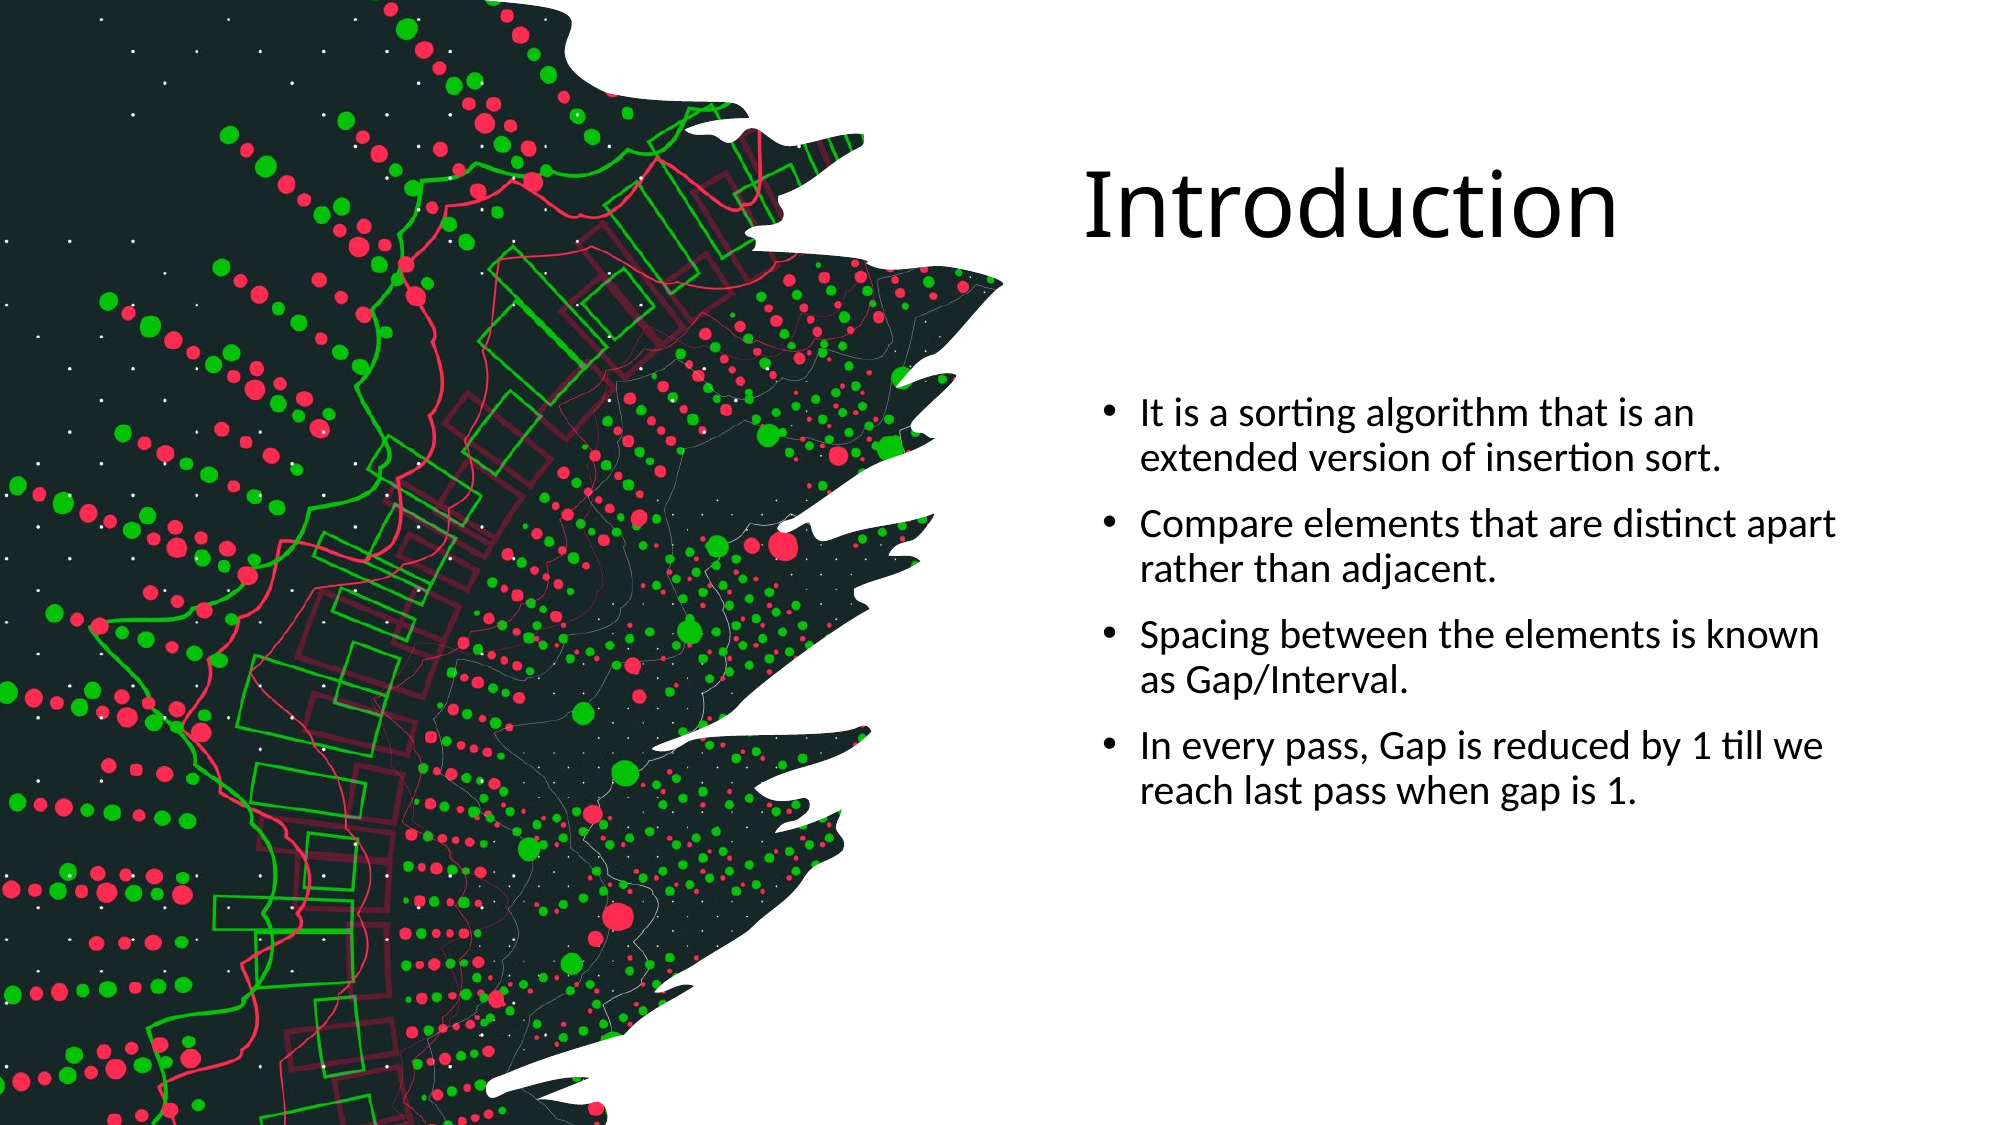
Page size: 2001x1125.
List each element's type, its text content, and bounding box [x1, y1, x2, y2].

text_box [1004, 0, 2000, 1125]
picture [0, 0, 1004, 1125]
title Introduction [1068, 59, 1863, 357]
subtitle It is a sorting algorithm that is an extended version of insertion sort. Compare elements that are distinct apart rather than adjacent. Spacing between the elements is known as Gap/Interval. In every pass, Gap is reduced by 1 till we reach last pass when gap is 1. [1068, 382, 1863, 1014]
